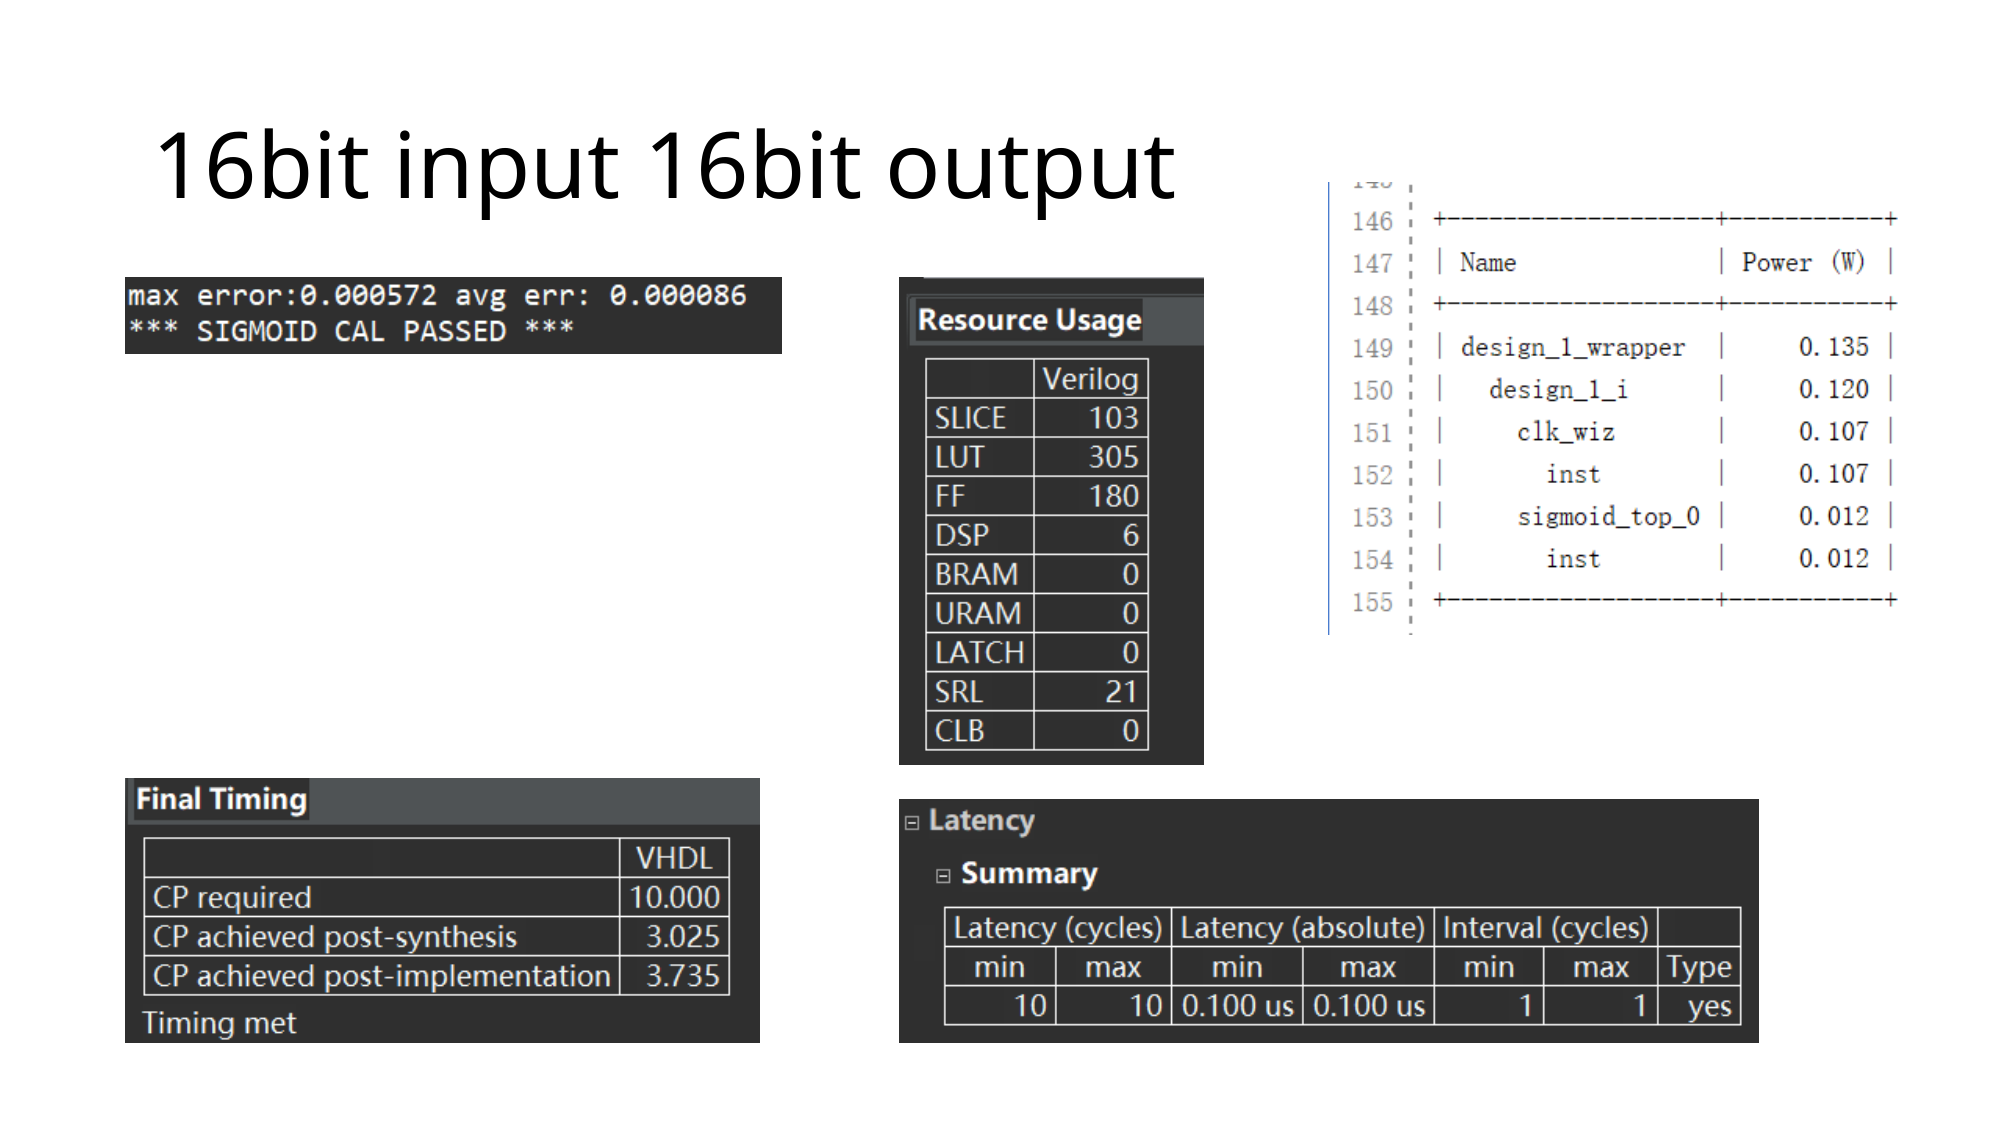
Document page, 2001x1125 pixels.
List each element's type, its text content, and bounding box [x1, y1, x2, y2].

picture [125, 778, 760, 1043]
picture [899, 277, 1204, 765]
picture [1328, 182, 1923, 635]
picture [125, 277, 782, 354]
picture [899, 799, 1759, 1043]
title 16bit input 16bit output [137, 59, 1863, 278]
